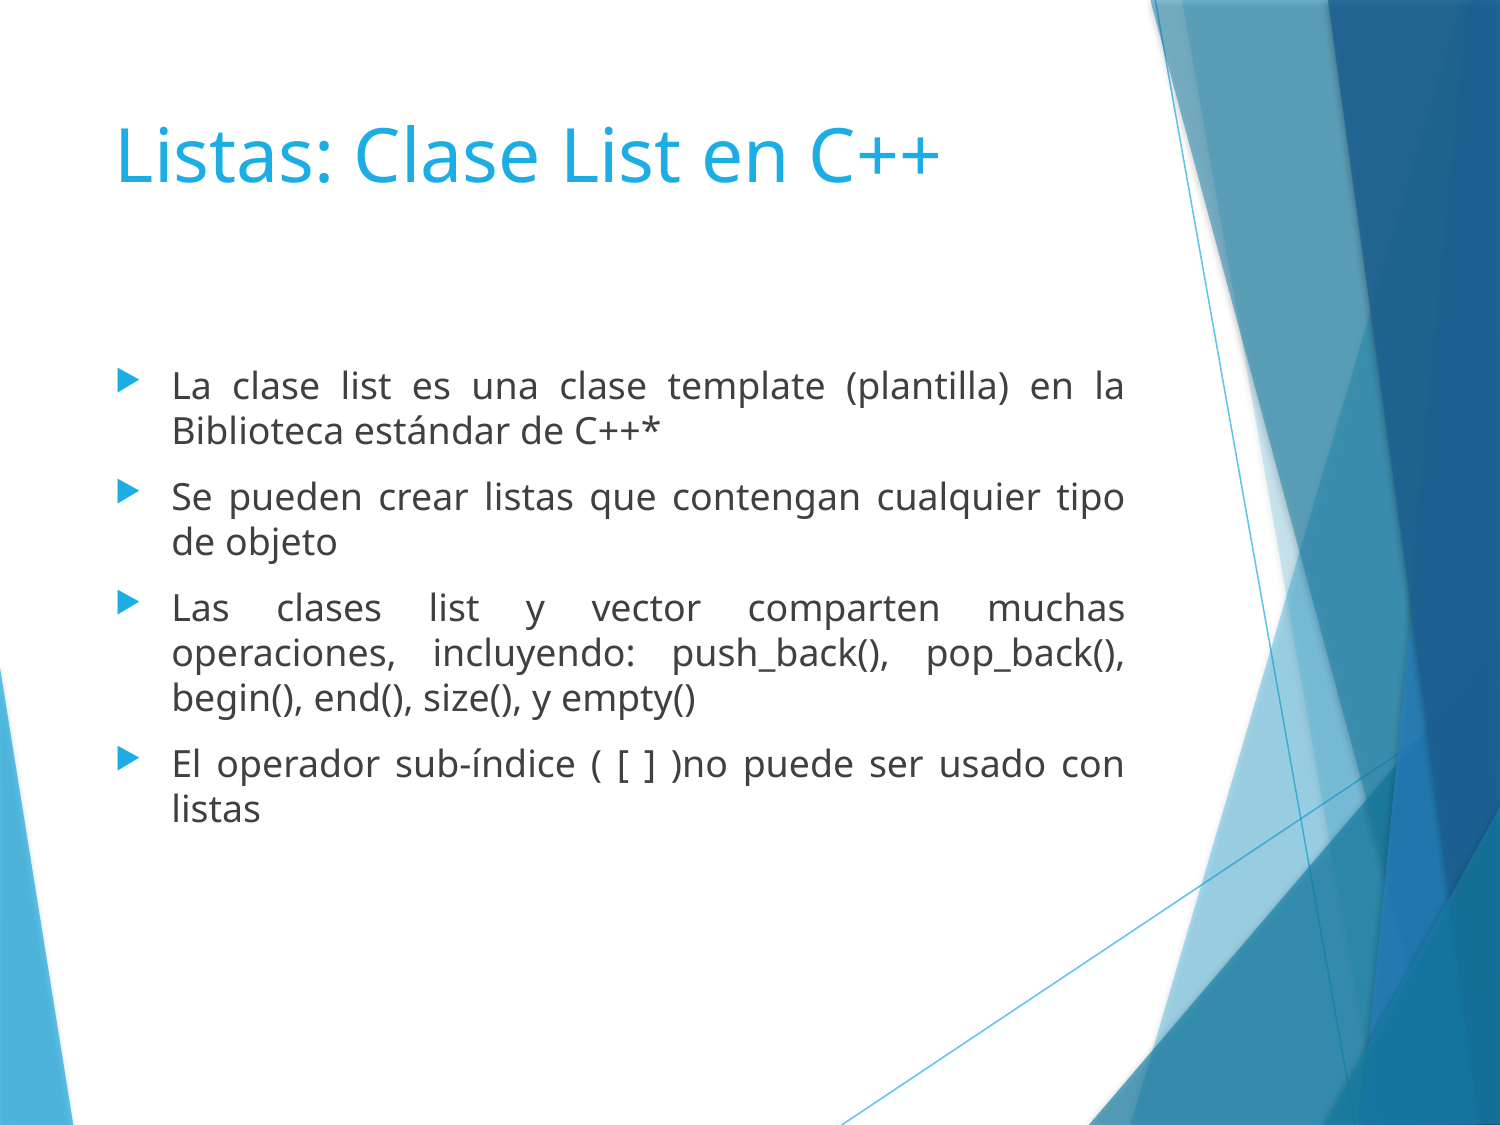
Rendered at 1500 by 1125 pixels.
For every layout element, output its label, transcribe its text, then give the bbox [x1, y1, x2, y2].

title Listas: Clase List en C++ [99, 99, 1142, 317]
list La clase list es una clase template (plantilla) en la Biblioteca estándar de C++* Se pueden crear listas que contengan cualquier tipo de objeto Las clases list y vector comparten muchas operaciones, incluyendo: push_back(), pop_back(), begin(), end(), size(), y empty() El operador sub-índice ( [ ] )no puede ser usado con listas [99, 354, 1142, 992]
